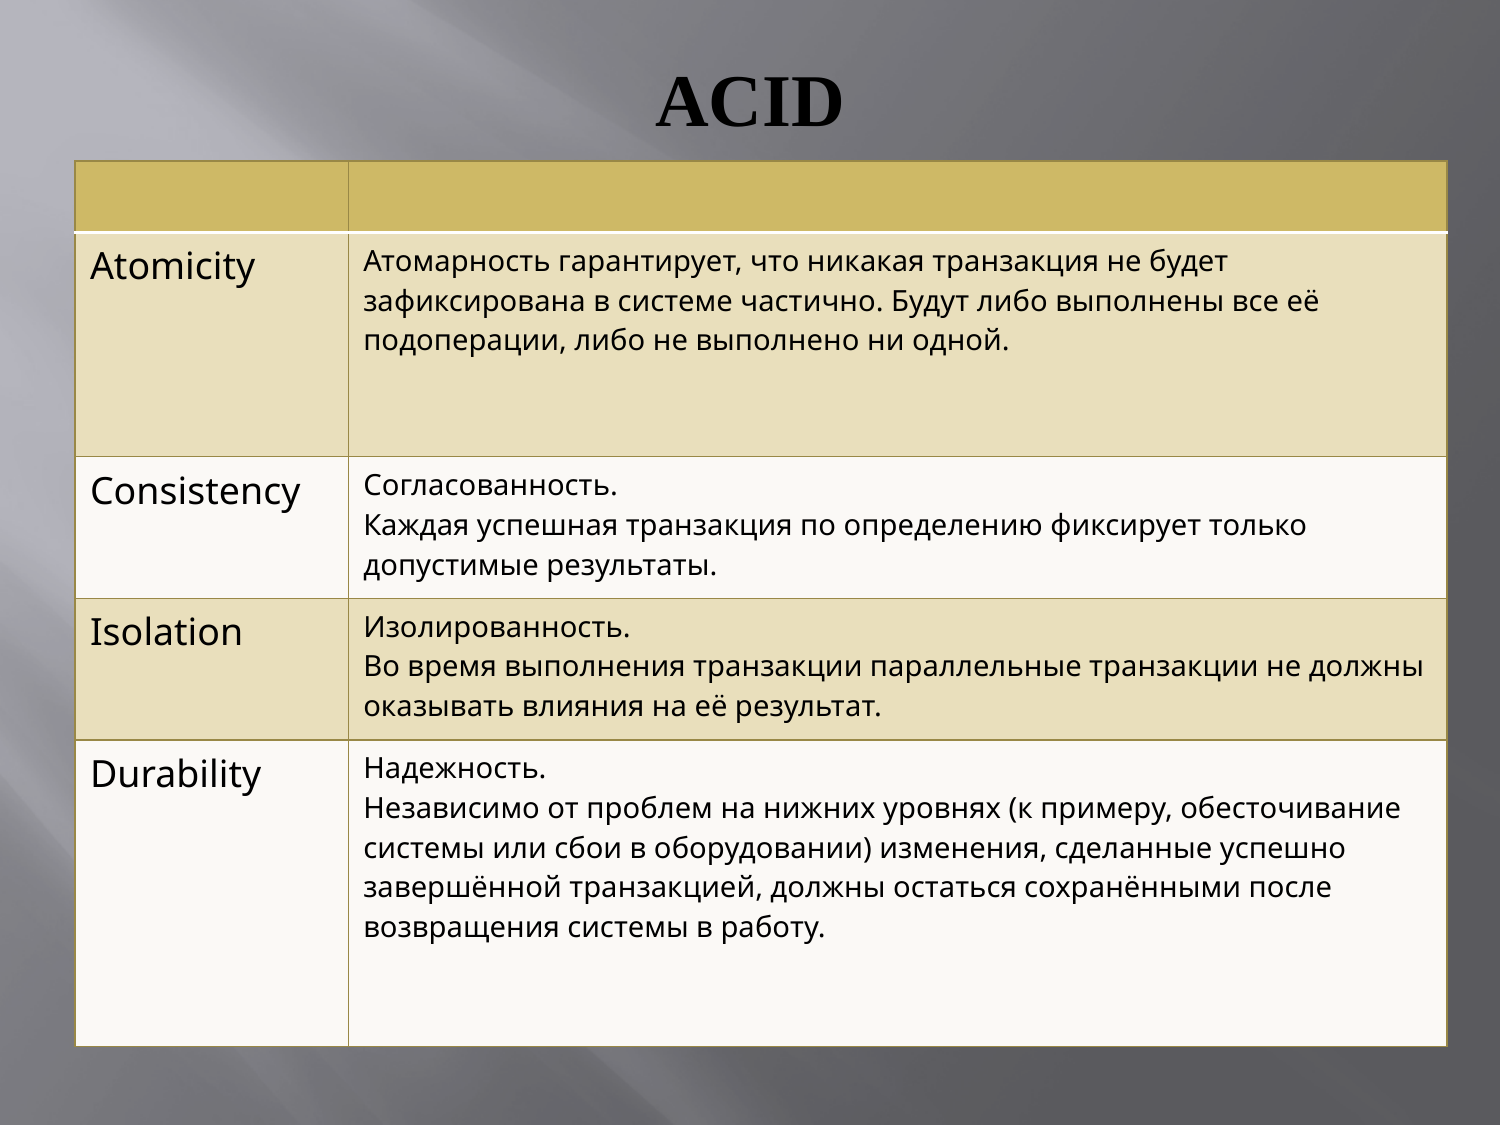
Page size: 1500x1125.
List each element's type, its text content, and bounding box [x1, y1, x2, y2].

table_cell Atomicity [76, 234, 348, 456]
table_cell Isolation [76, 599, 348, 739]
title ACID [75, 45, 1425, 149]
table_cell Надежность. Независимо от проблем на нижних уровнях (к примеру, обесточивание системы или сбои в оборудовании) изменения, сделанные успешно завершённой транзакцией, должны остаться сохранёнными после возвращения системы в работу. [349, 741, 1446, 1046]
table_cell Durability [76, 741, 348, 1046]
table_header [76, 162, 348, 231]
table_cell Согласованность. Каждая успешная транзакция по определению фиксирует только допустимые результаты. [349, 457, 1446, 598]
table_cell Изолированность. Во время выполнения транзакции параллельные транзакции не должны оказывать влияния на её результат. [349, 599, 1446, 739]
table_header [349, 162, 1446, 231]
table_cell Атомарность гарантирует, что никакая транзакция не будет зафиксирована в системе частично. Будут либо выполнены все её подоперации, либо не выполнено ни одной. [349, 234, 1446, 456]
table_cell Consistency [76, 457, 348, 598]
